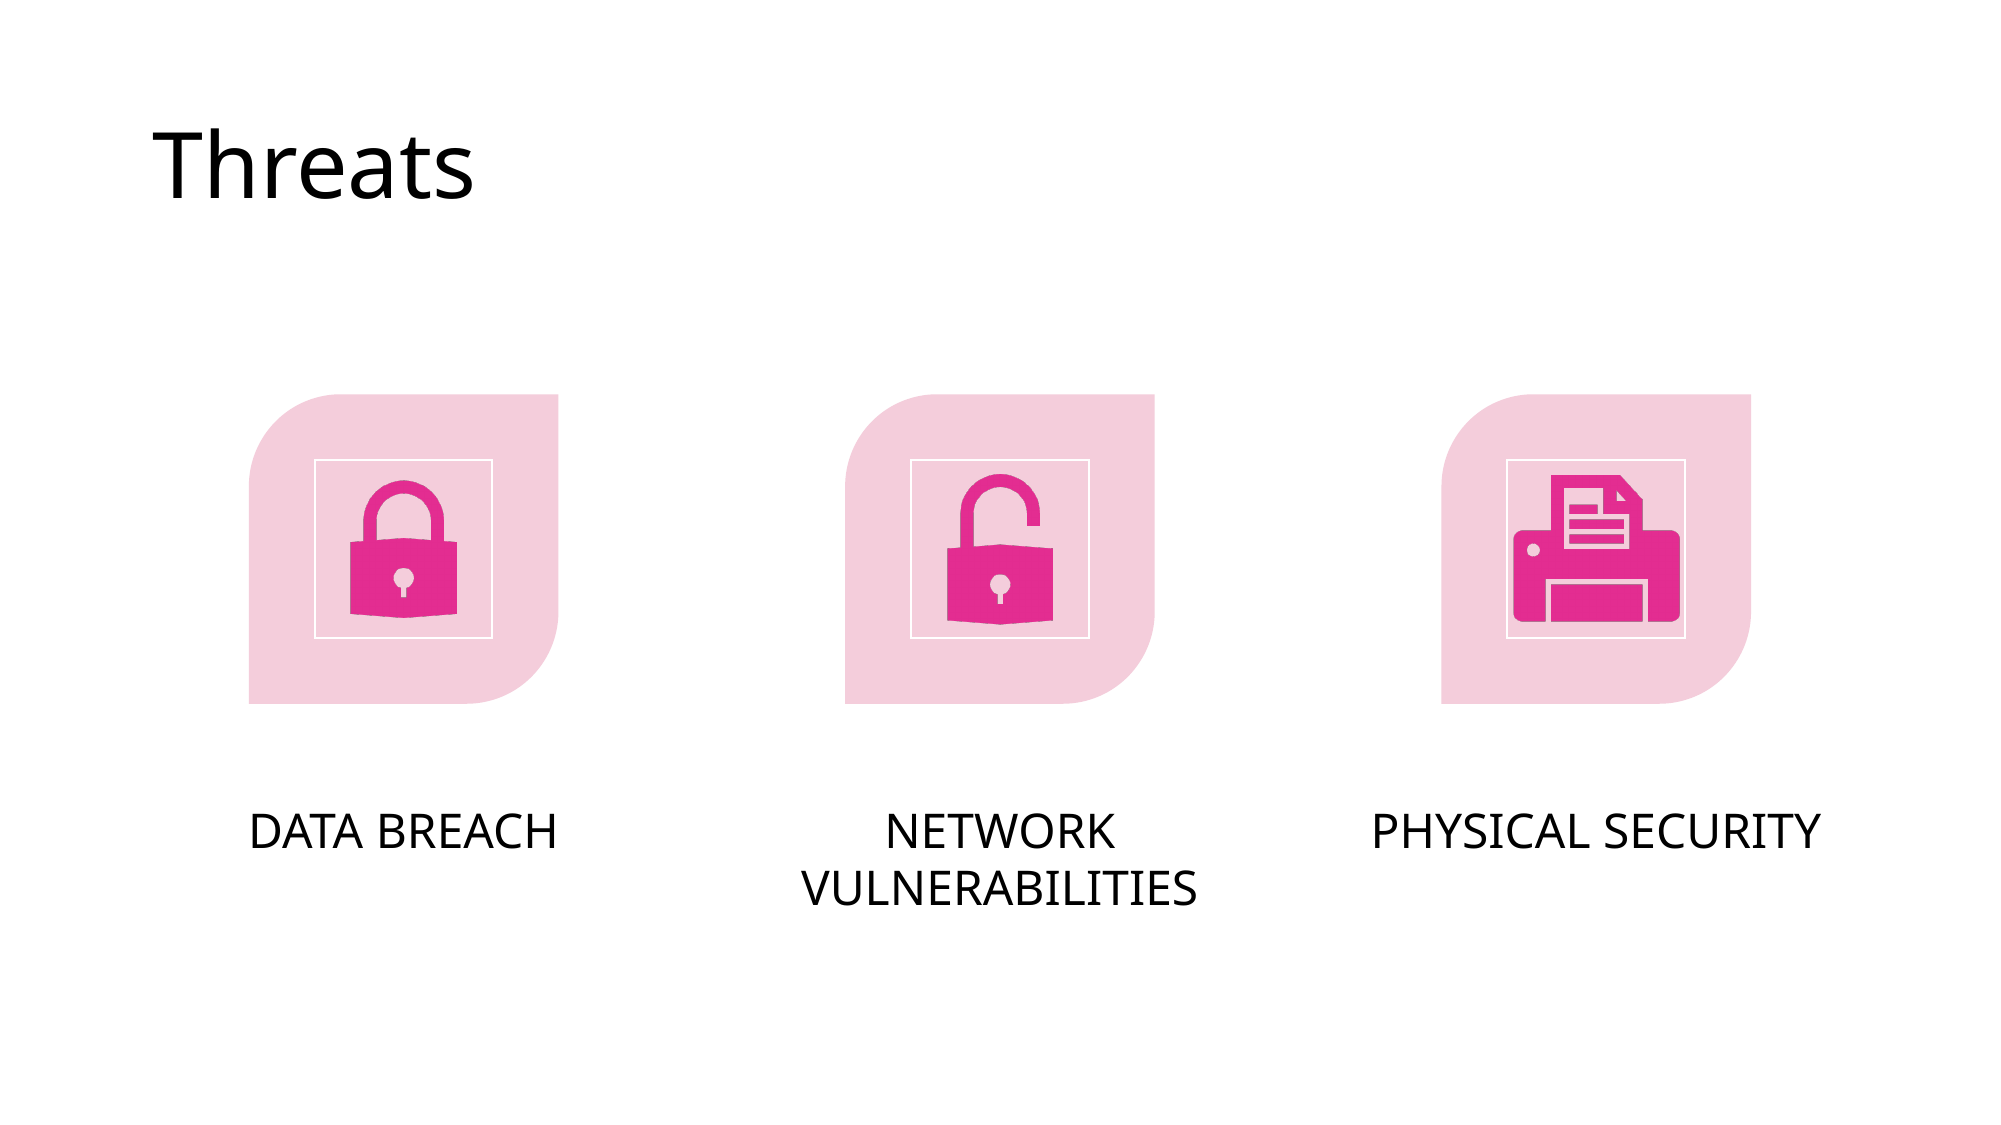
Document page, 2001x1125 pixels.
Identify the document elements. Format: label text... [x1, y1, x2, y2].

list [137, 299, 1863, 1014]
title Threats [137, 59, 1863, 278]
